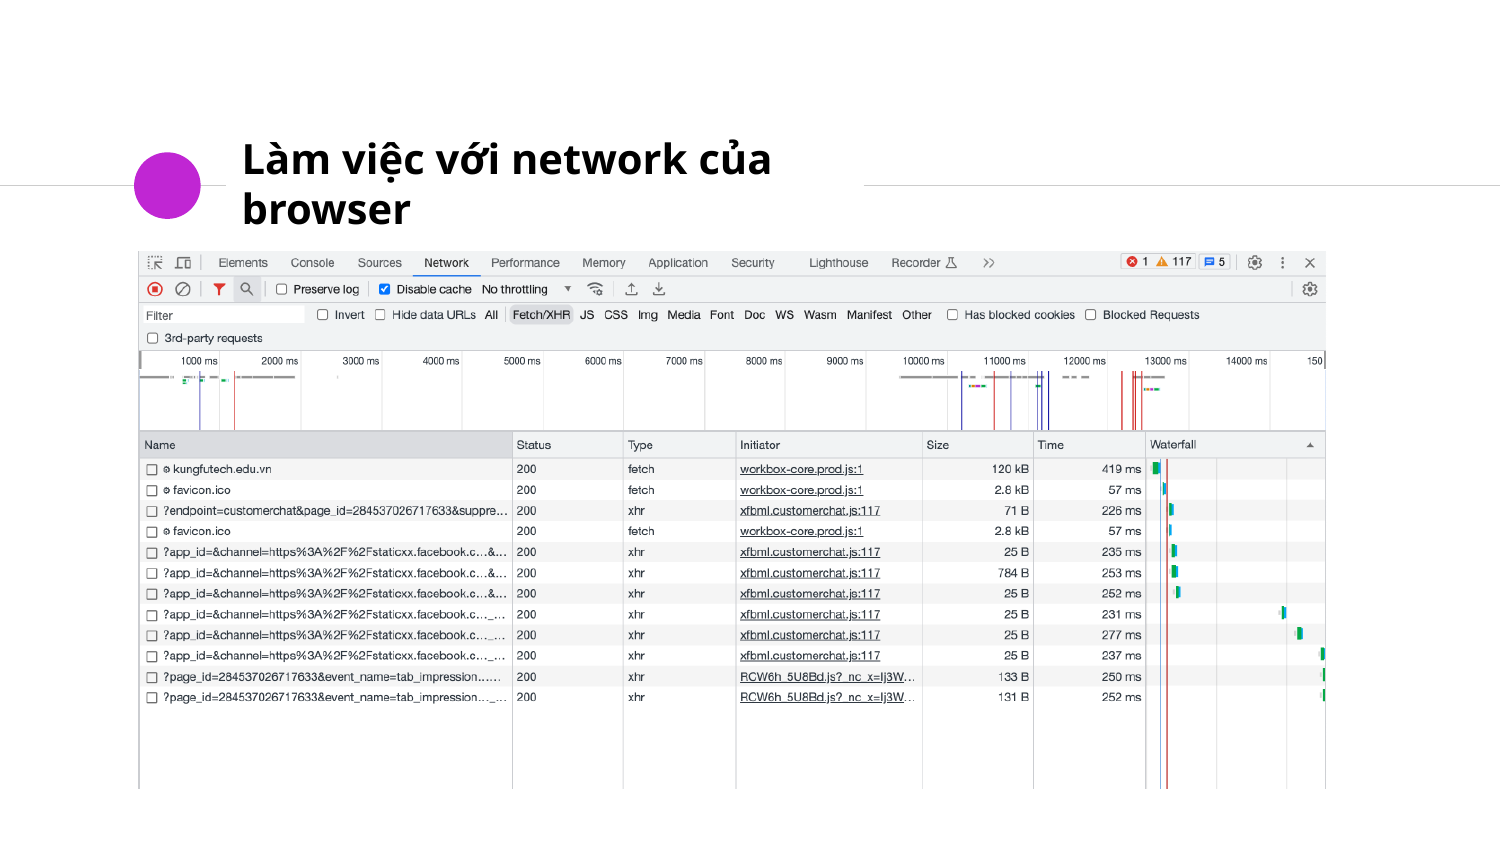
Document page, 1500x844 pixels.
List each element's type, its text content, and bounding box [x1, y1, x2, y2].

picture [138, 250, 1328, 789]
title Làm việc với network của browser [226, 146, 866, 219]
